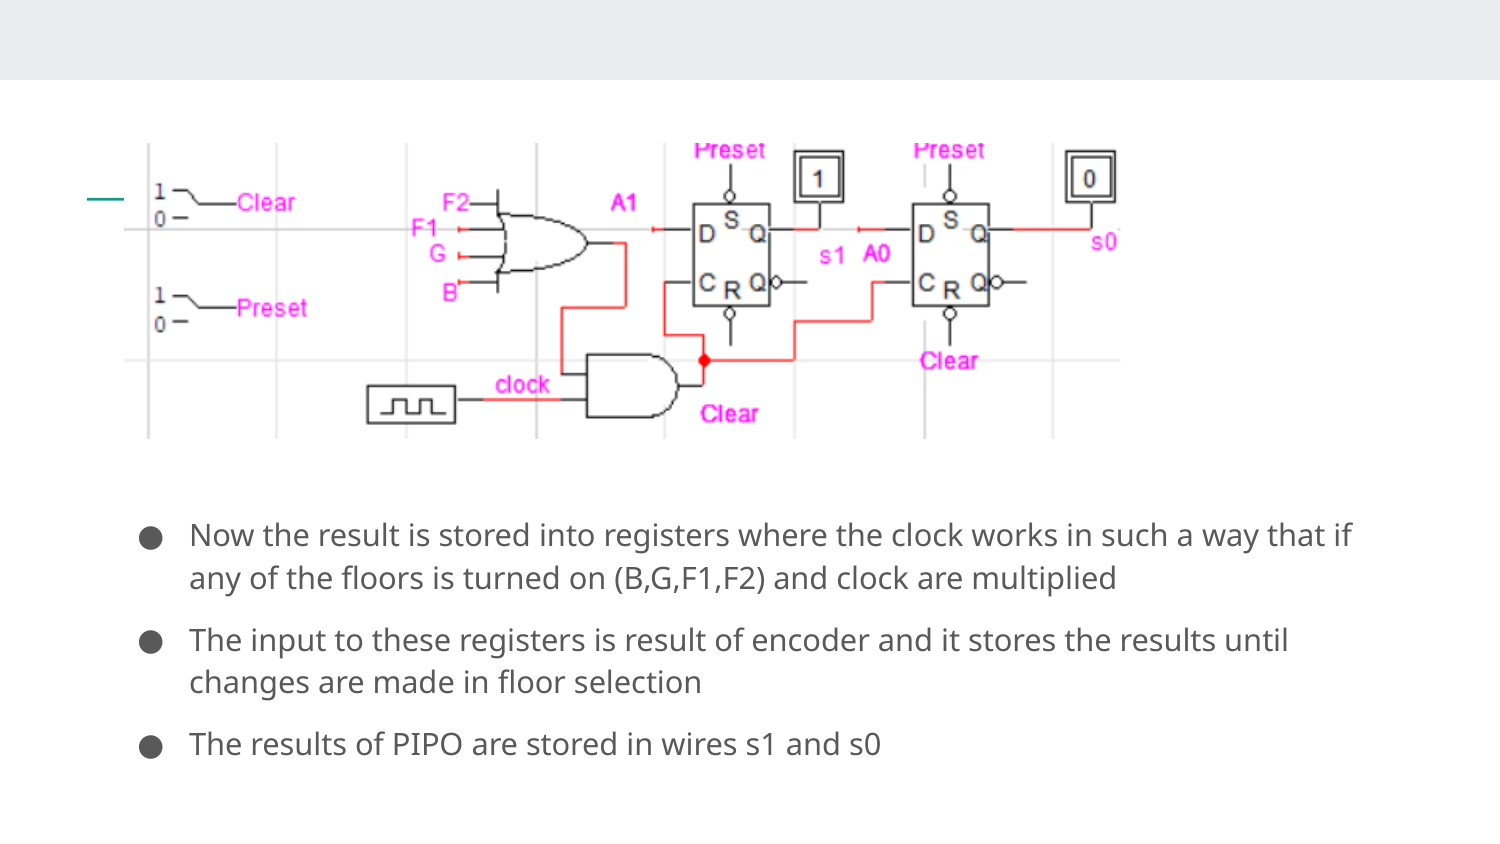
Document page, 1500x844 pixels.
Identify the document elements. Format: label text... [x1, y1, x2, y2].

picture [0, 143, 1121, 468]
list Now the result is stored into registers where the clock works in such a way that if any of the floors is turned on (B,G,F1,F2) and clock are multiplied The input to these registers is result of encoder and it stores the results until changes are made in floor selection The results of PIPO are stored in wires s1 and s0 [122, 495, 1410, 780]
